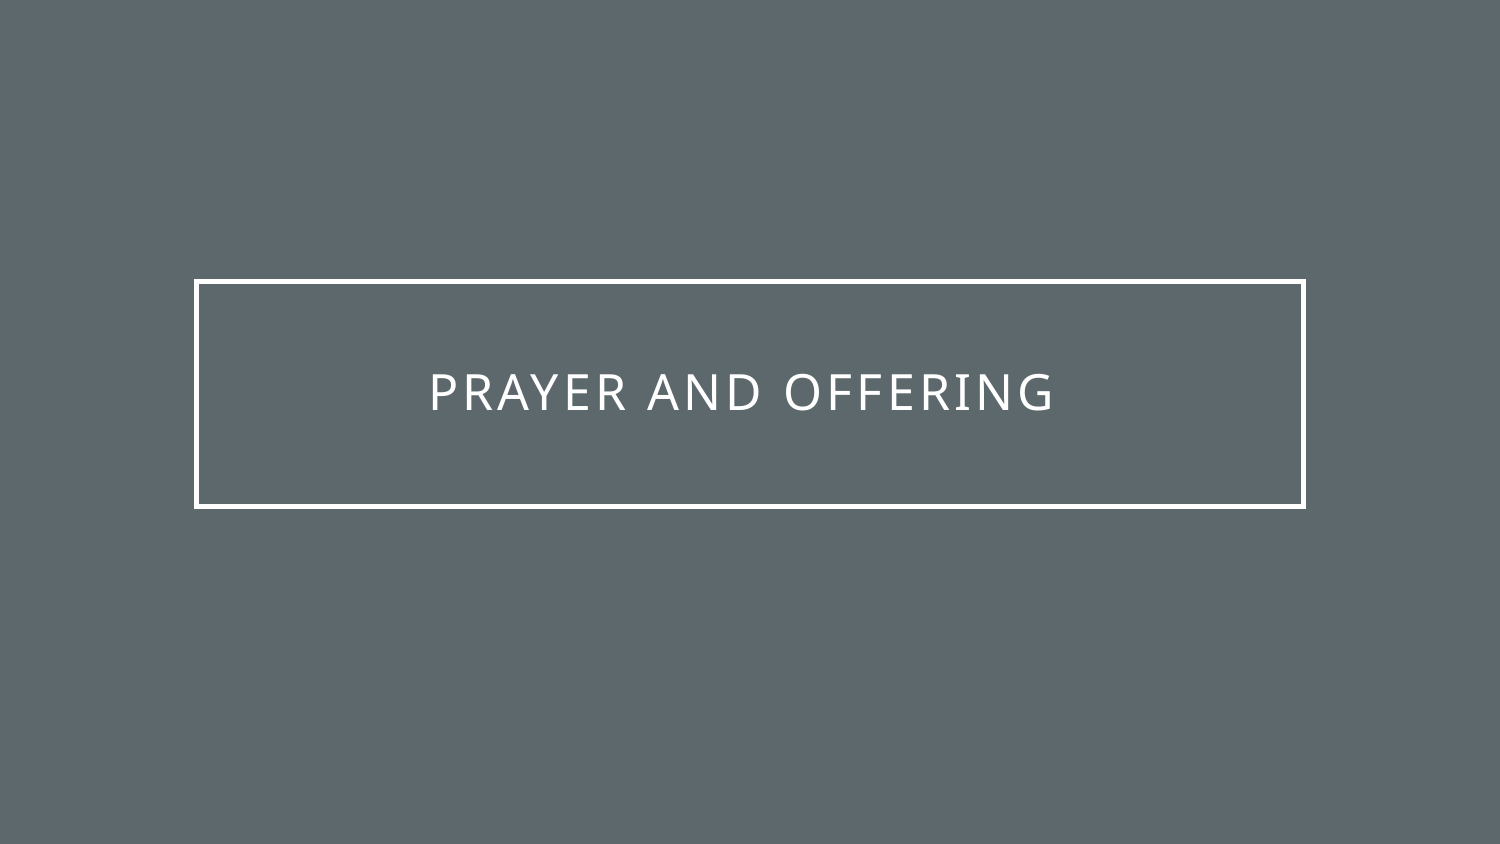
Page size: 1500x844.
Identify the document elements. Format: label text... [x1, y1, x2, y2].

title Prayer and offering [194, 279, 1306, 509]
